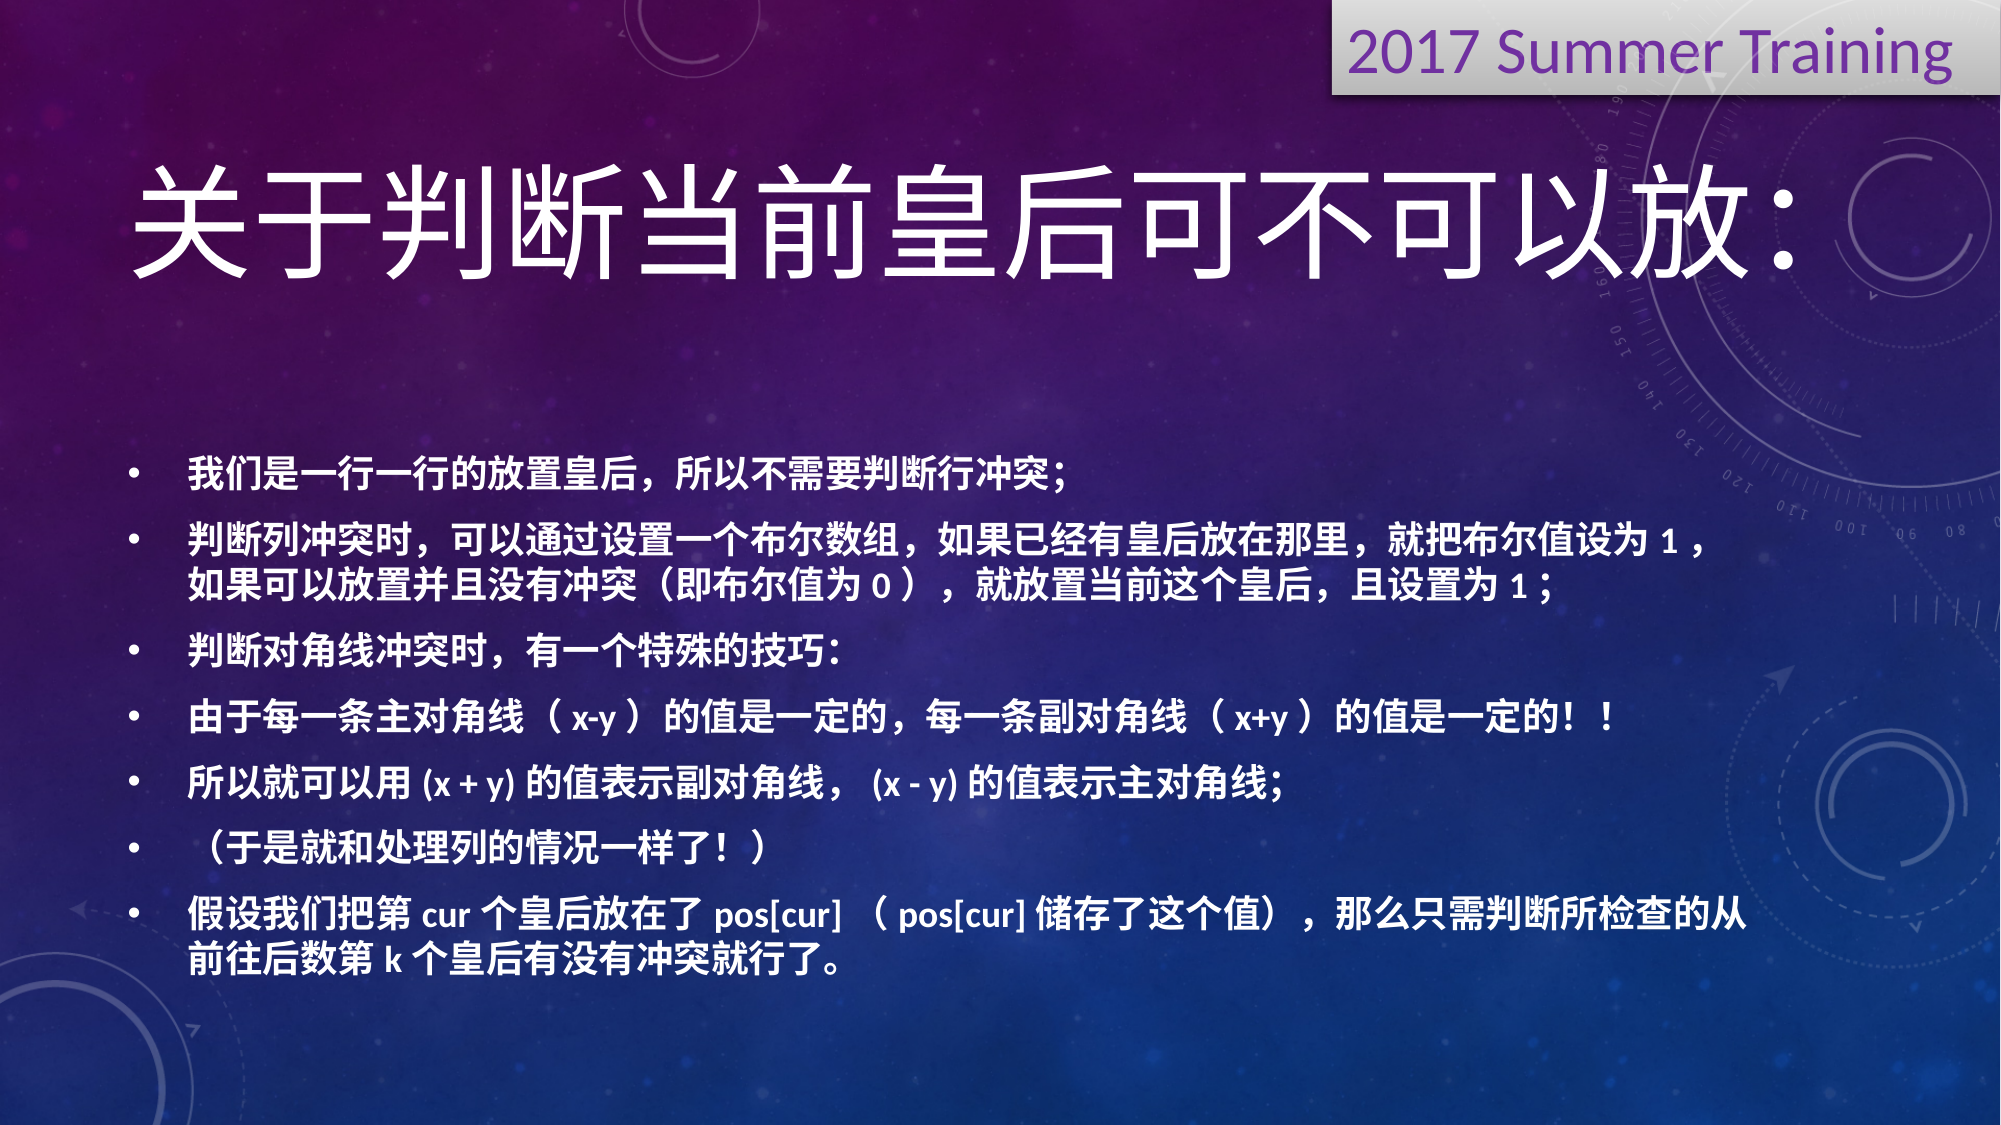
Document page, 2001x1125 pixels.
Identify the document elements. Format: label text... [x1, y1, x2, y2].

picture [0, 0, 2001, 1125]
list 我们是一行一行的放置皇后，所以不需要判断行冲突； 判断列冲突时，可以通过设置一个布尔数组，如果已经有皇后放在那里，就把布尔值设为1，如果可以放置并且没有冲突（即布尔值为0），就放置当前这个皇后，且设置为1； 判断对角线冲突时，有一个特殊的技巧： 由于每一条主对角线（x-y）的值是一定的，每一条副对角线（x+y）的值是一定的！！ 所以就可以用(x + y)的值表示副对角线，(x - y)的值表示主对角线； （于是就和处理列的情况一样了！） 假设我们把第cur个皇后放在了pos[cur]（pos[cur]储存了这个值），那么只需判断所检查的从前往后数第k个皇后有没有冲突就行了。 [112, 351, 1775, 1080]
title 关于判断当前皇后可不可以放： [112, 99, 1775, 339]
